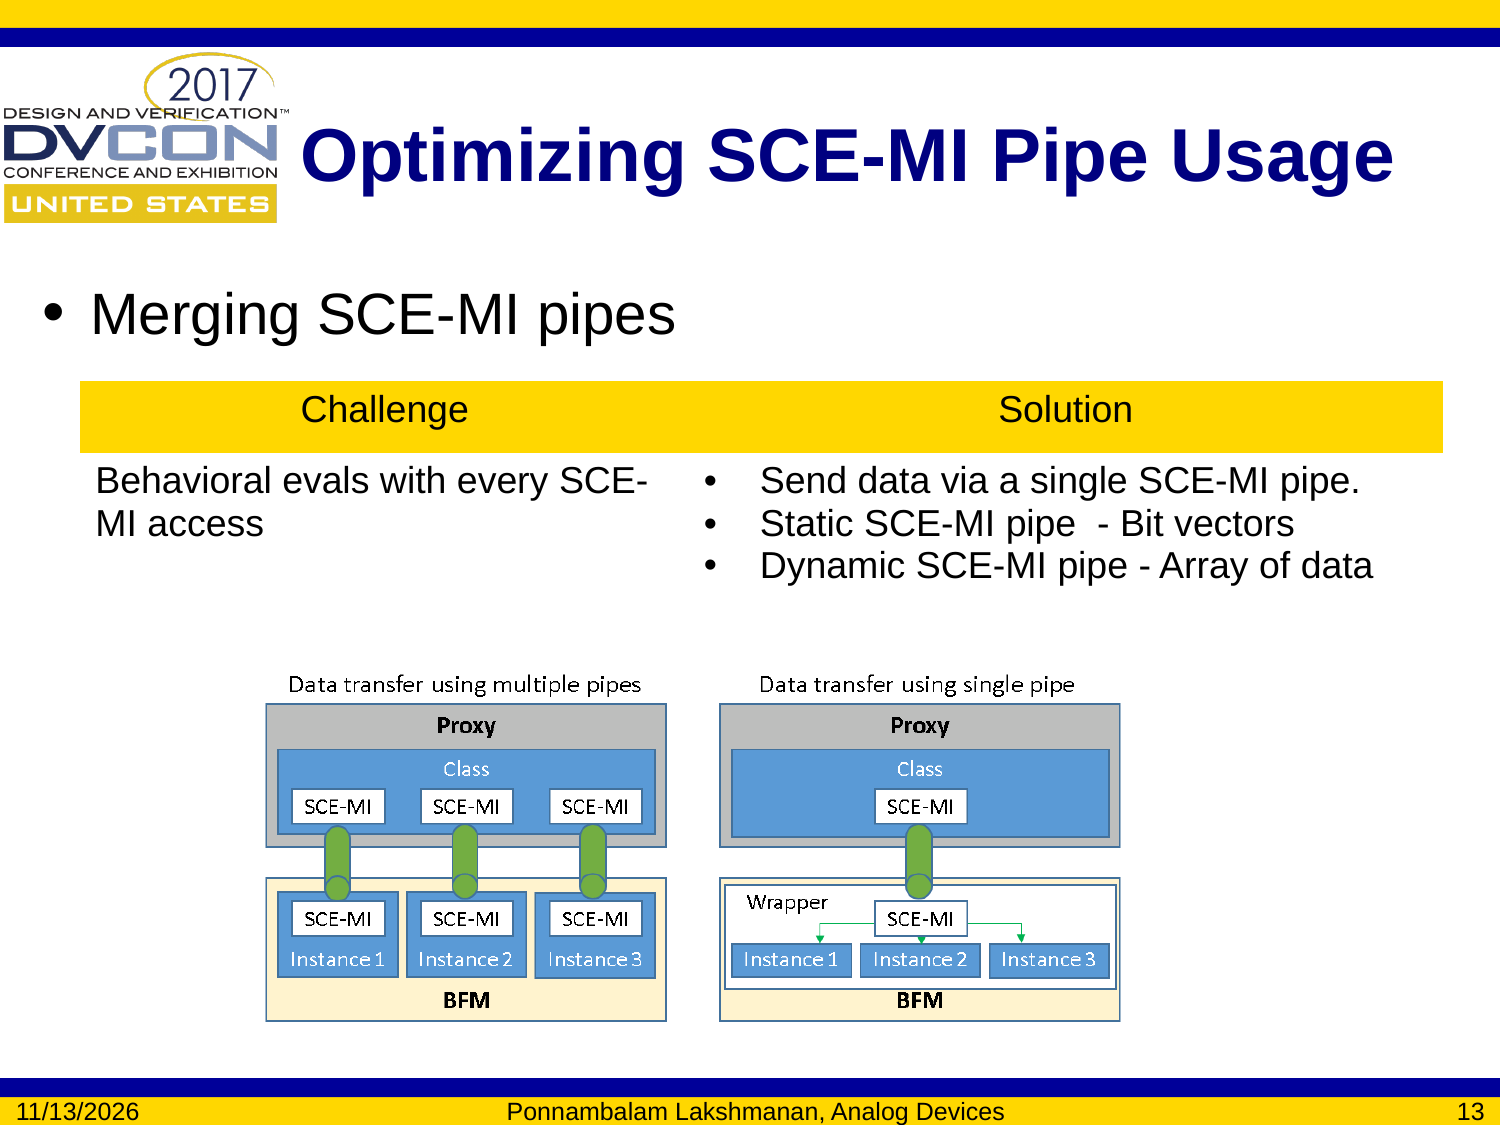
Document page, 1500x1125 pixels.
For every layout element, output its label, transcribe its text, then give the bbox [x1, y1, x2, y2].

table_header Challenge [80, 381, 689, 453]
table_header Solution [689, 381, 1443, 453]
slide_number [0, 1097, 175, 1124]
table_cell Send data via a single SCE-MI pipe. Static SCE-MI pipe - Bit vectors Dynamic SCE-MI pipe - Array of data [689, 453, 1443, 603]
list Merging SCE-MI pipes [27, 268, 1478, 1069]
picture [257, 666, 1130, 1024]
title Optimizing SCE-MI Pipe Usage [285, 57, 1485, 246]
table_cell Behavioral evals with every SCE-MI access [80, 453, 689, 603]
slide_number 13 [1350, 1097, 1500, 1124]
picture [0, 46, 291, 223]
footer Ponnambalam Lakshmanan, Analog Devices [187, 1097, 1325, 1124]
